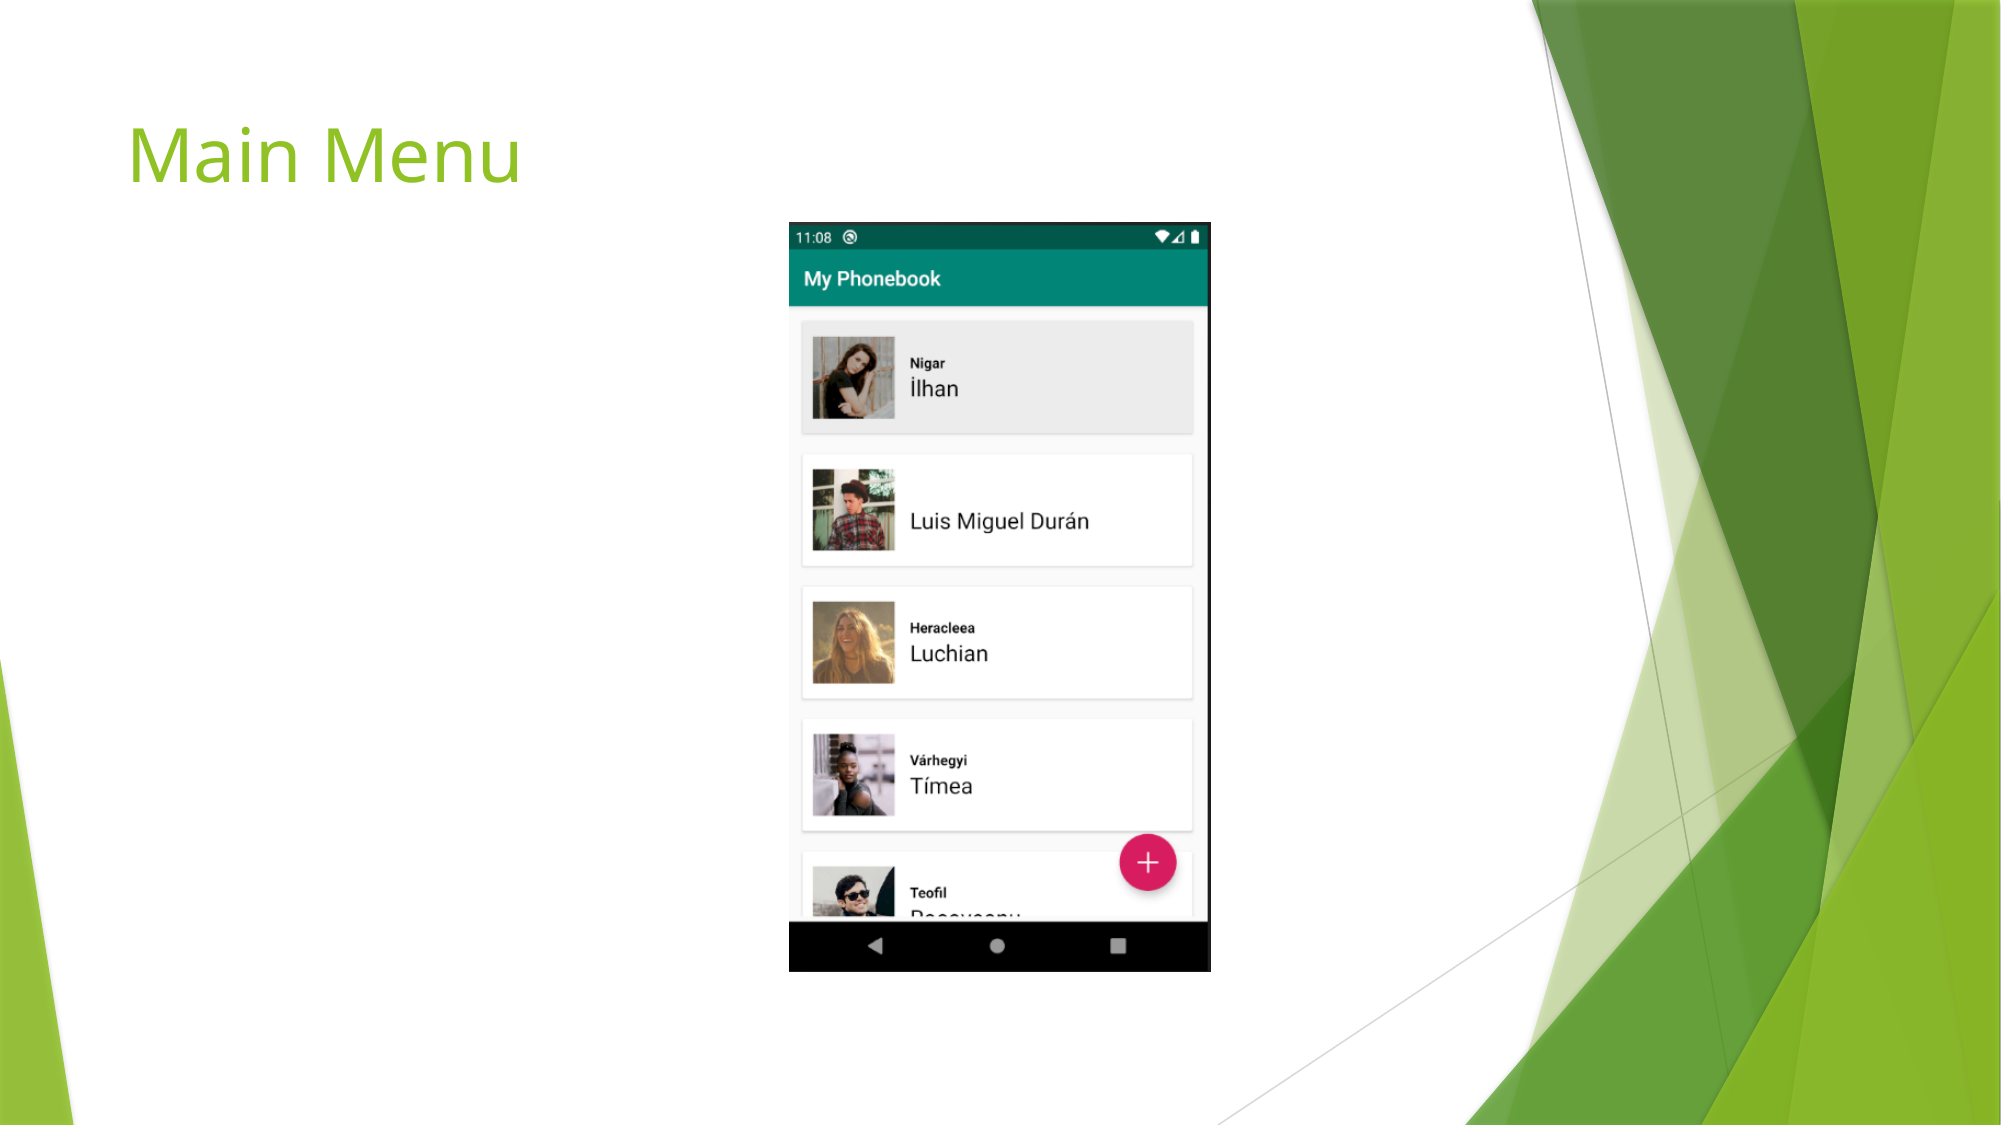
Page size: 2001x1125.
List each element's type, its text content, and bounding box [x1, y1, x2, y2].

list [788, 221, 1212, 973]
title Main Menu [111, 99, 1522, 317]
